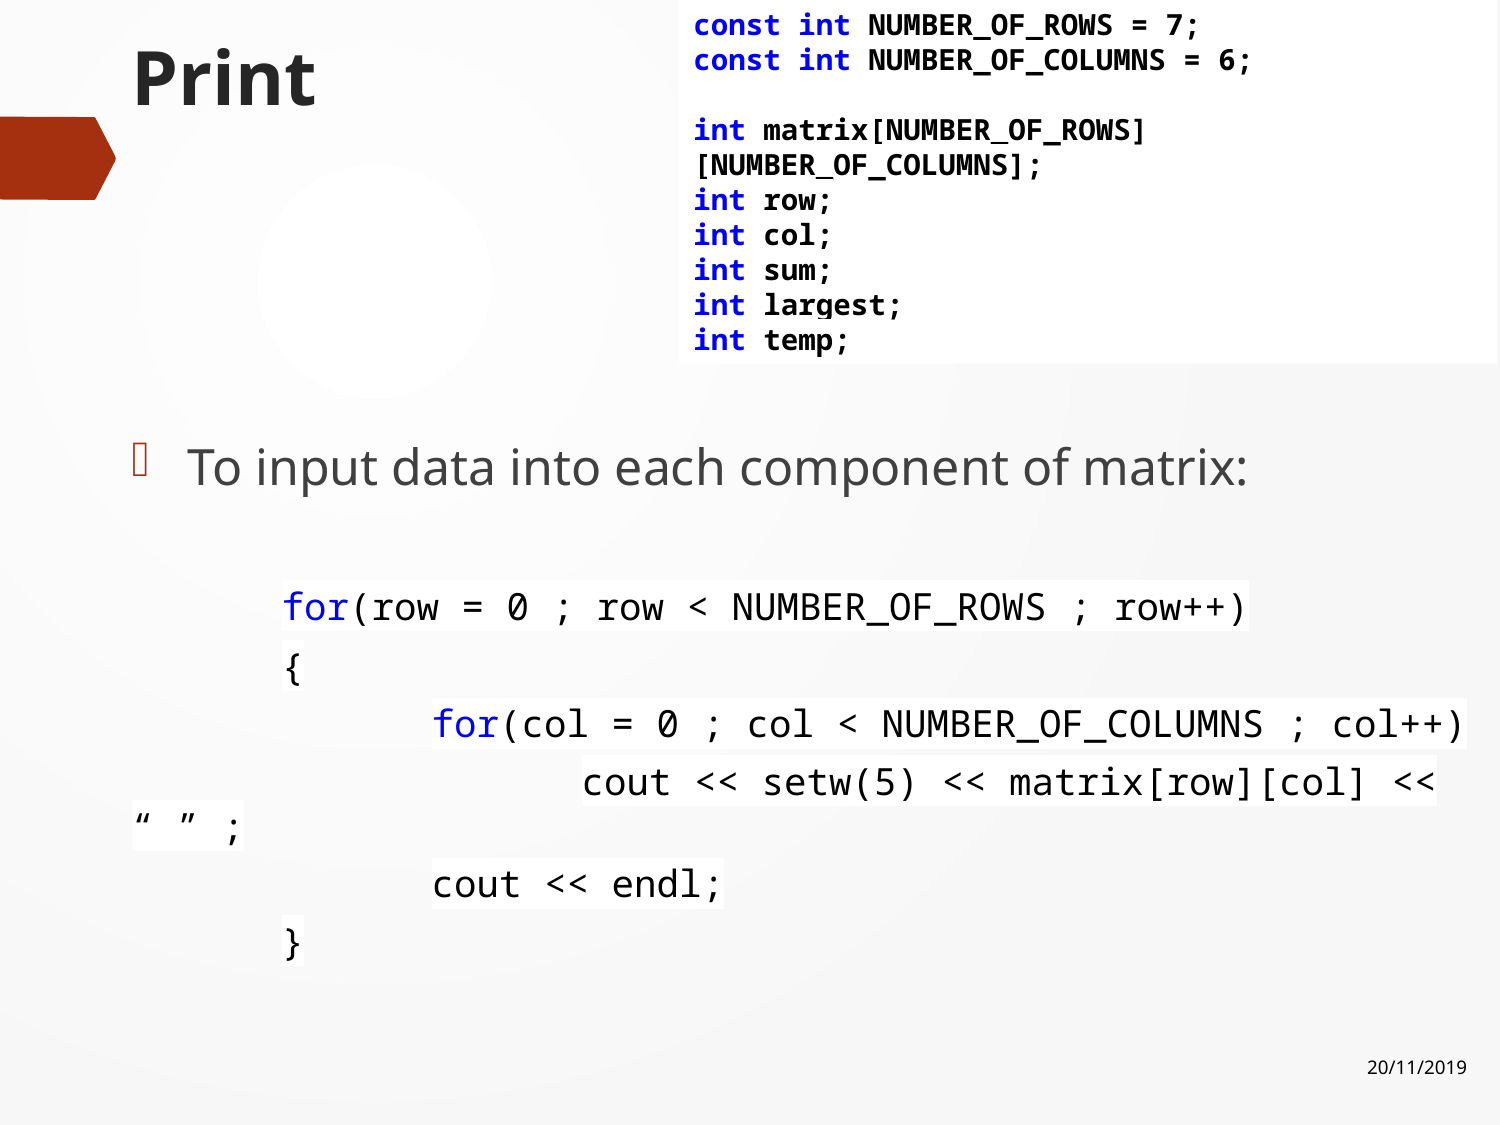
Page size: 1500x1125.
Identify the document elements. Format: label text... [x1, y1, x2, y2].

list To input data into each component of matrix: for(row = 0 ; row < NUMBER_OF_ROWS ; row++) { for(col = 0 ; col < NUMBER_OF_COLUMNS ; col++) cout << setw(5) << matrix[row][col] << “ ” ; cout << endl; } [116, 210, 1483, 1029]
text_box const int NUMBER_OF_ROWS = 7; const int NUMBER_OF_COLUMNS = 6; int matrix[NUMBER_OF_ROWS][NUMBER_OF_COLUMNS]; int row; int col; int sum; int largest; int temp; [678, 0, 1498, 364]
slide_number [1260, 1037, 1483, 1098]
title Print [116, 23, 678, 158]
